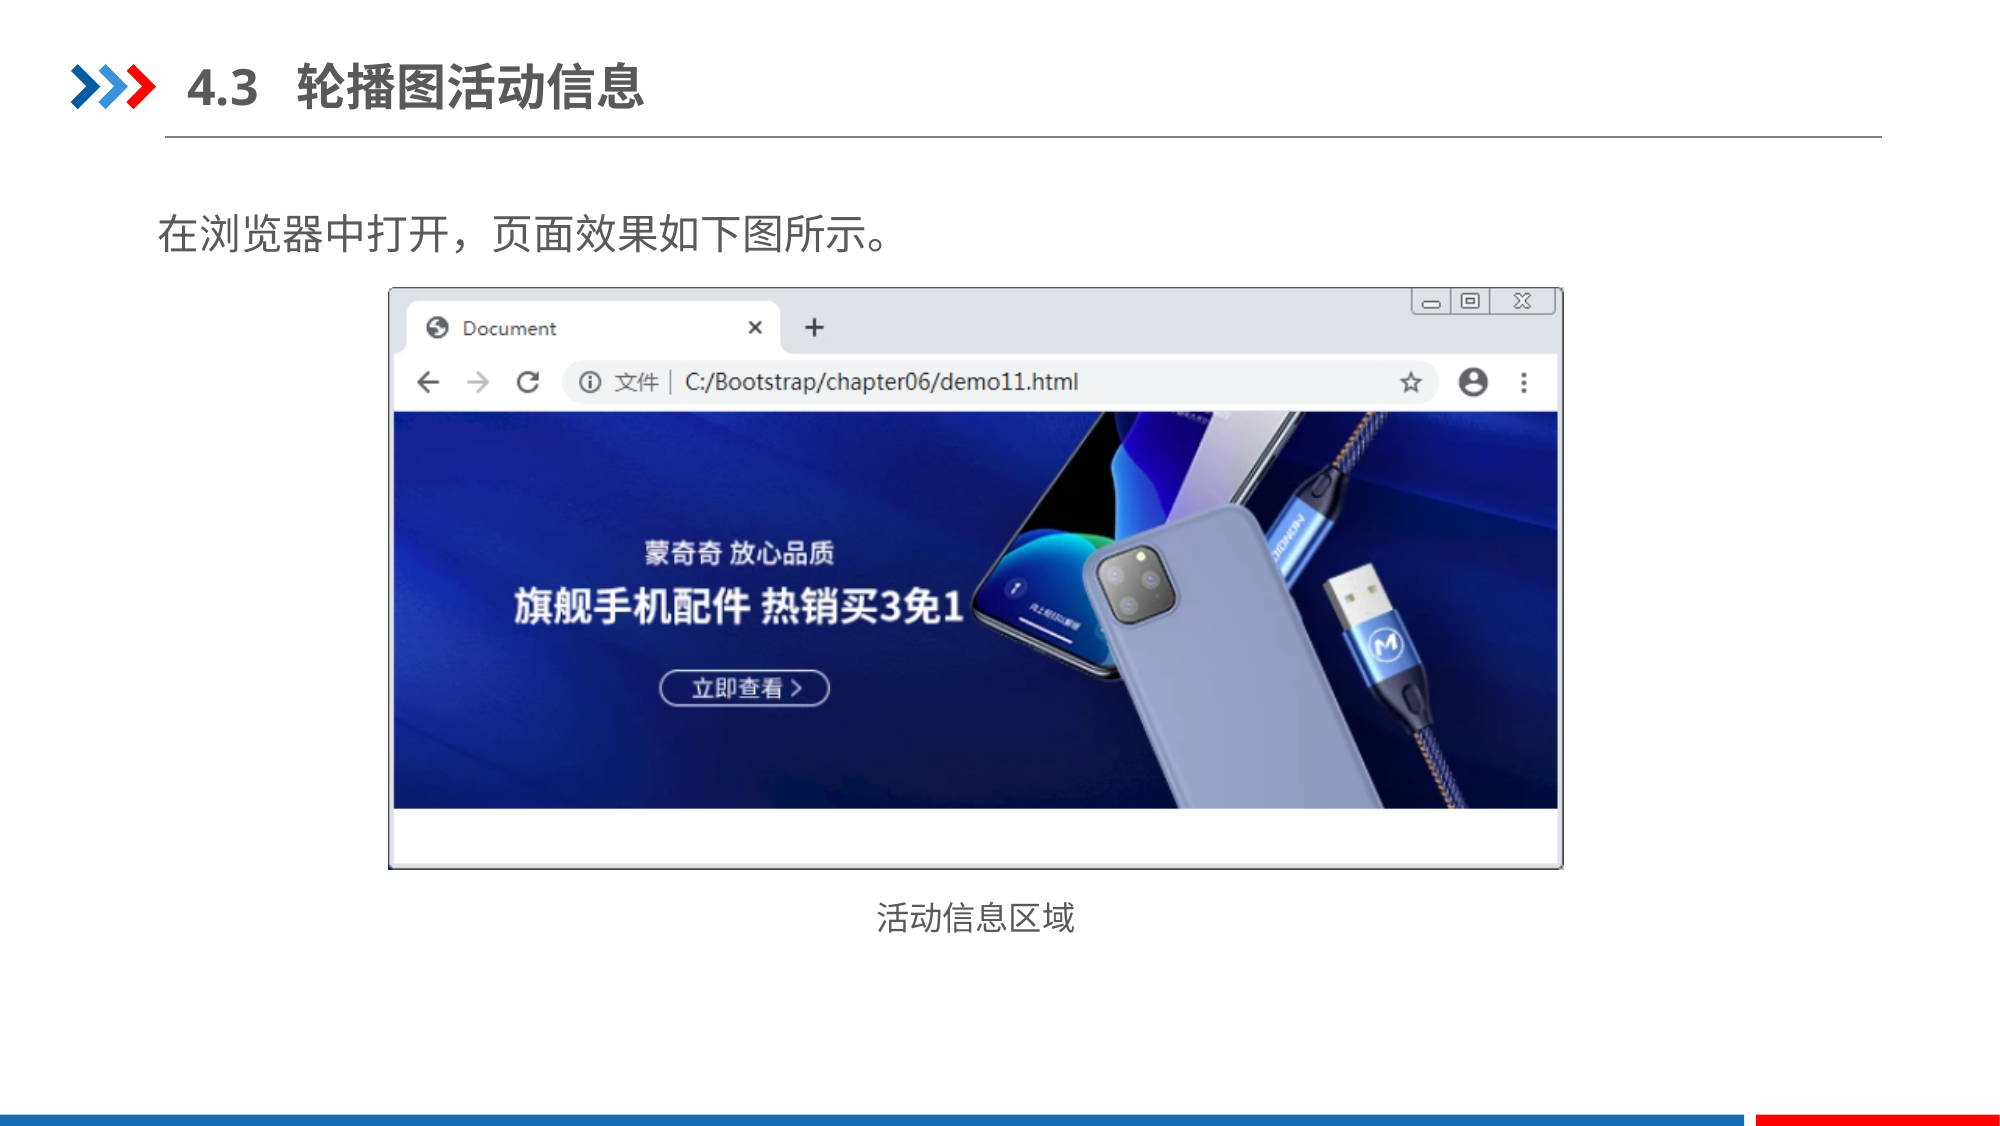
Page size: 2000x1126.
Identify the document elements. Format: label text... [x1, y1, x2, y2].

picture [387, 287, 1564, 870]
text_box 4.3 轮播图活动信息 [187, 43, 918, 127]
text_box 活动信息区域 [757, 878, 1195, 945]
text_box 在浏览器中打开，页面效果如下图所示。 [137, 172, 1851, 268]
